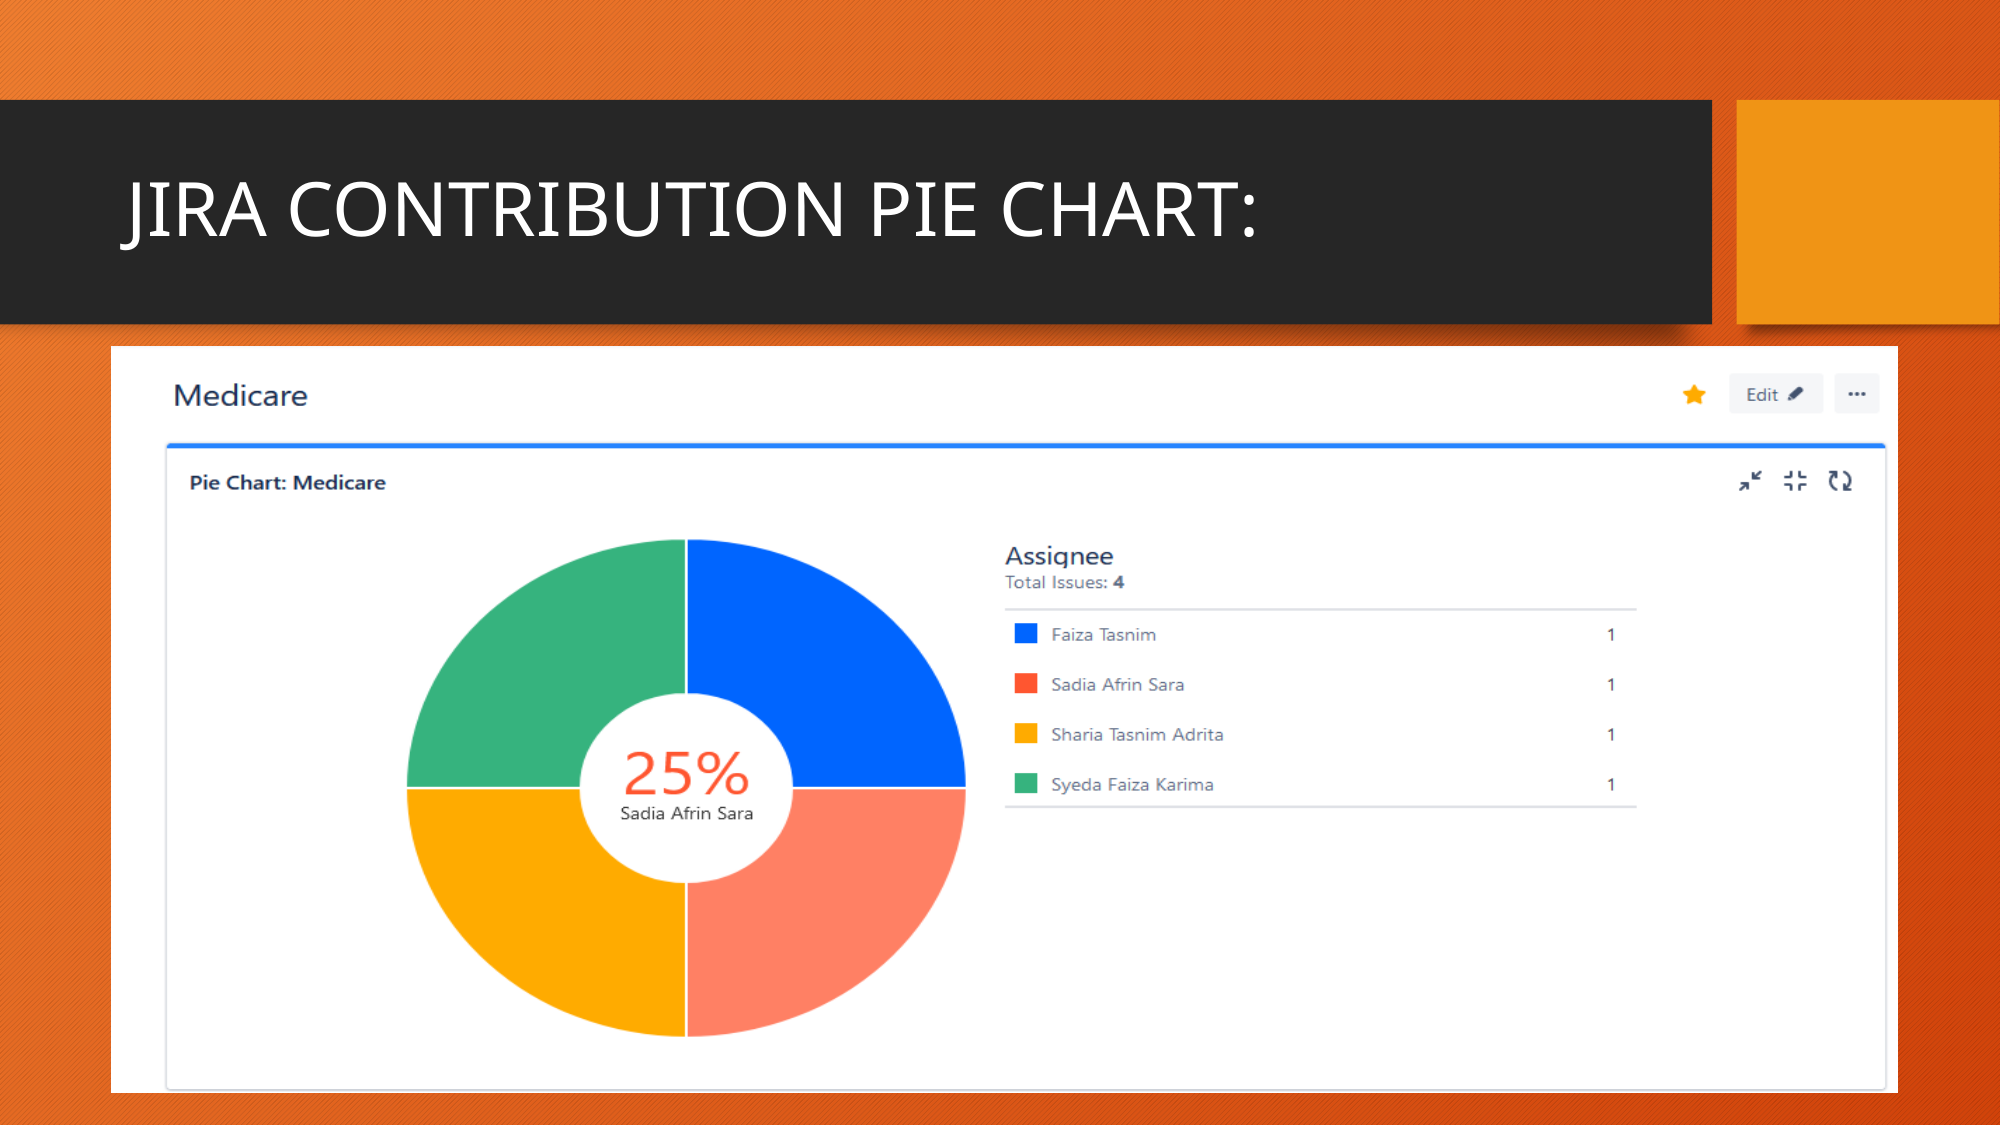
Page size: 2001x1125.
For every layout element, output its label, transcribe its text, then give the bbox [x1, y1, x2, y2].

picture [0, 325, 1713, 376]
picture [1736, 325, 2000, 347]
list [111, 346, 1898, 1093]
title JIRA CONTRIBUTION PIE CHART: [111, 123, 1689, 301]
